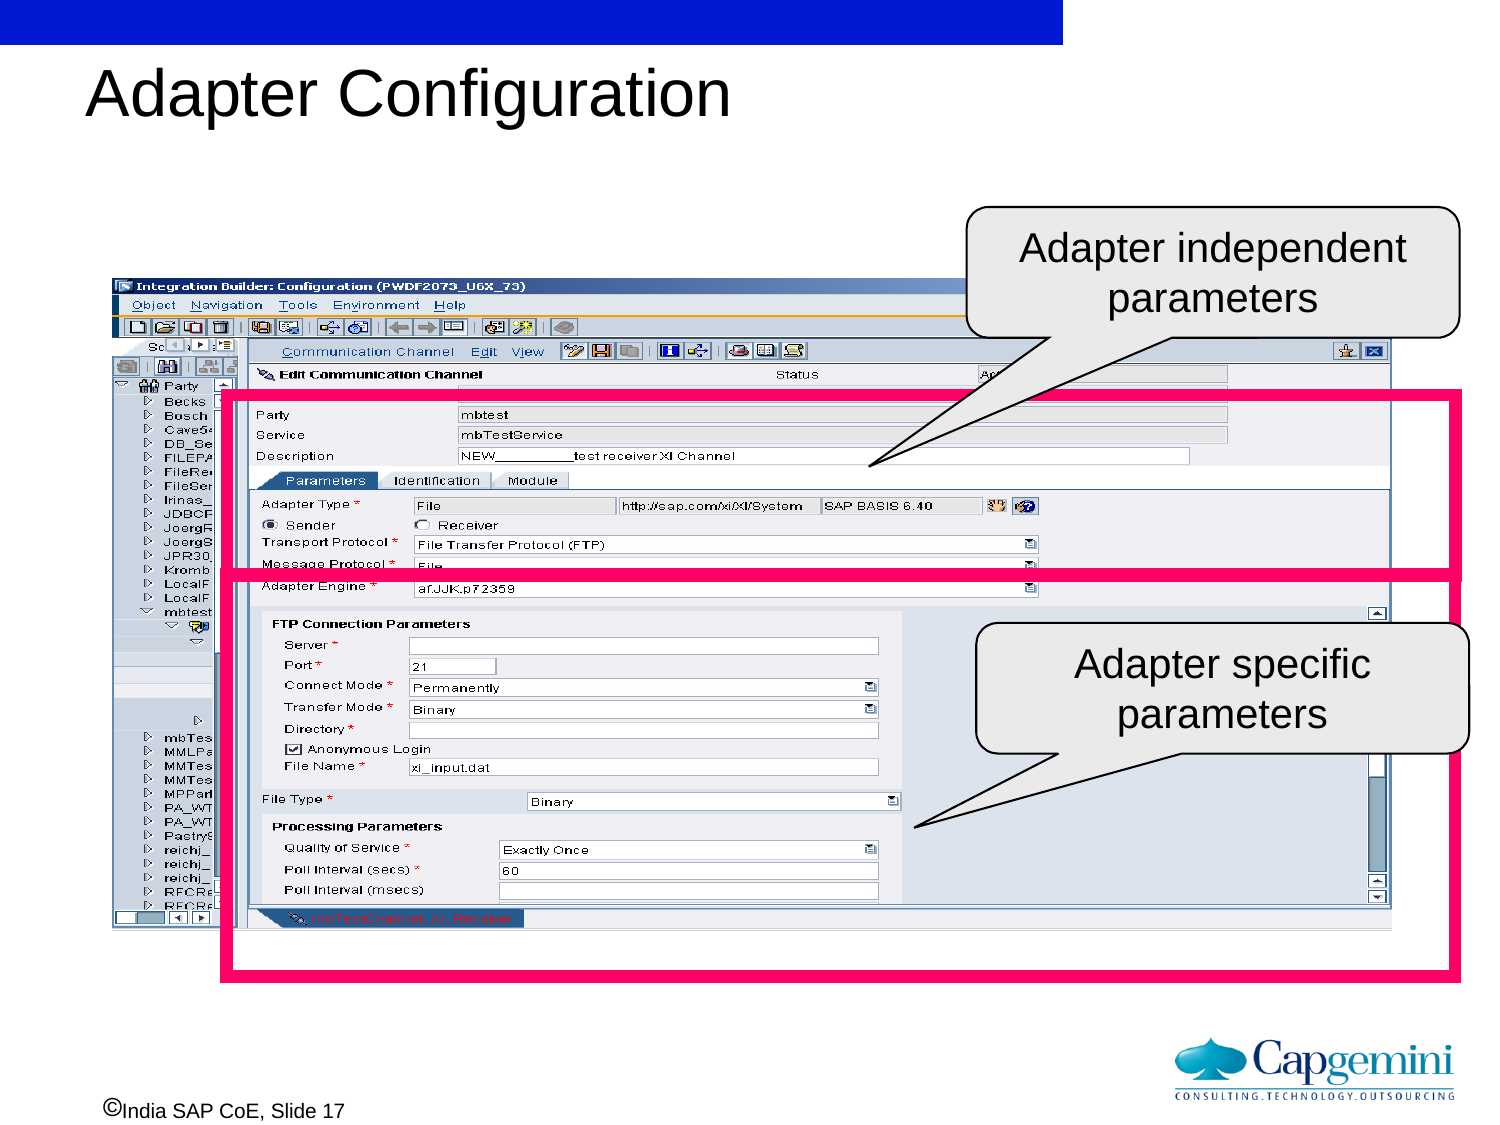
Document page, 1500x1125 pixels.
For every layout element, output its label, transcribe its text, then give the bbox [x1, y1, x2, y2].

text_box Adapter Configuration [67, 49, 1500, 138]
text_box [112, 277, 1392, 931]
text_box [1397, 574, 1456, 624]
text_box Adapter specific parameters [1397, 622, 1470, 754]
picture [1175, 1037, 1454, 1100]
text_box Adapter independent parameters [966, 206, 1460, 338]
text_box [1397, 395, 1456, 574]
text_box [226, 753, 1456, 977]
